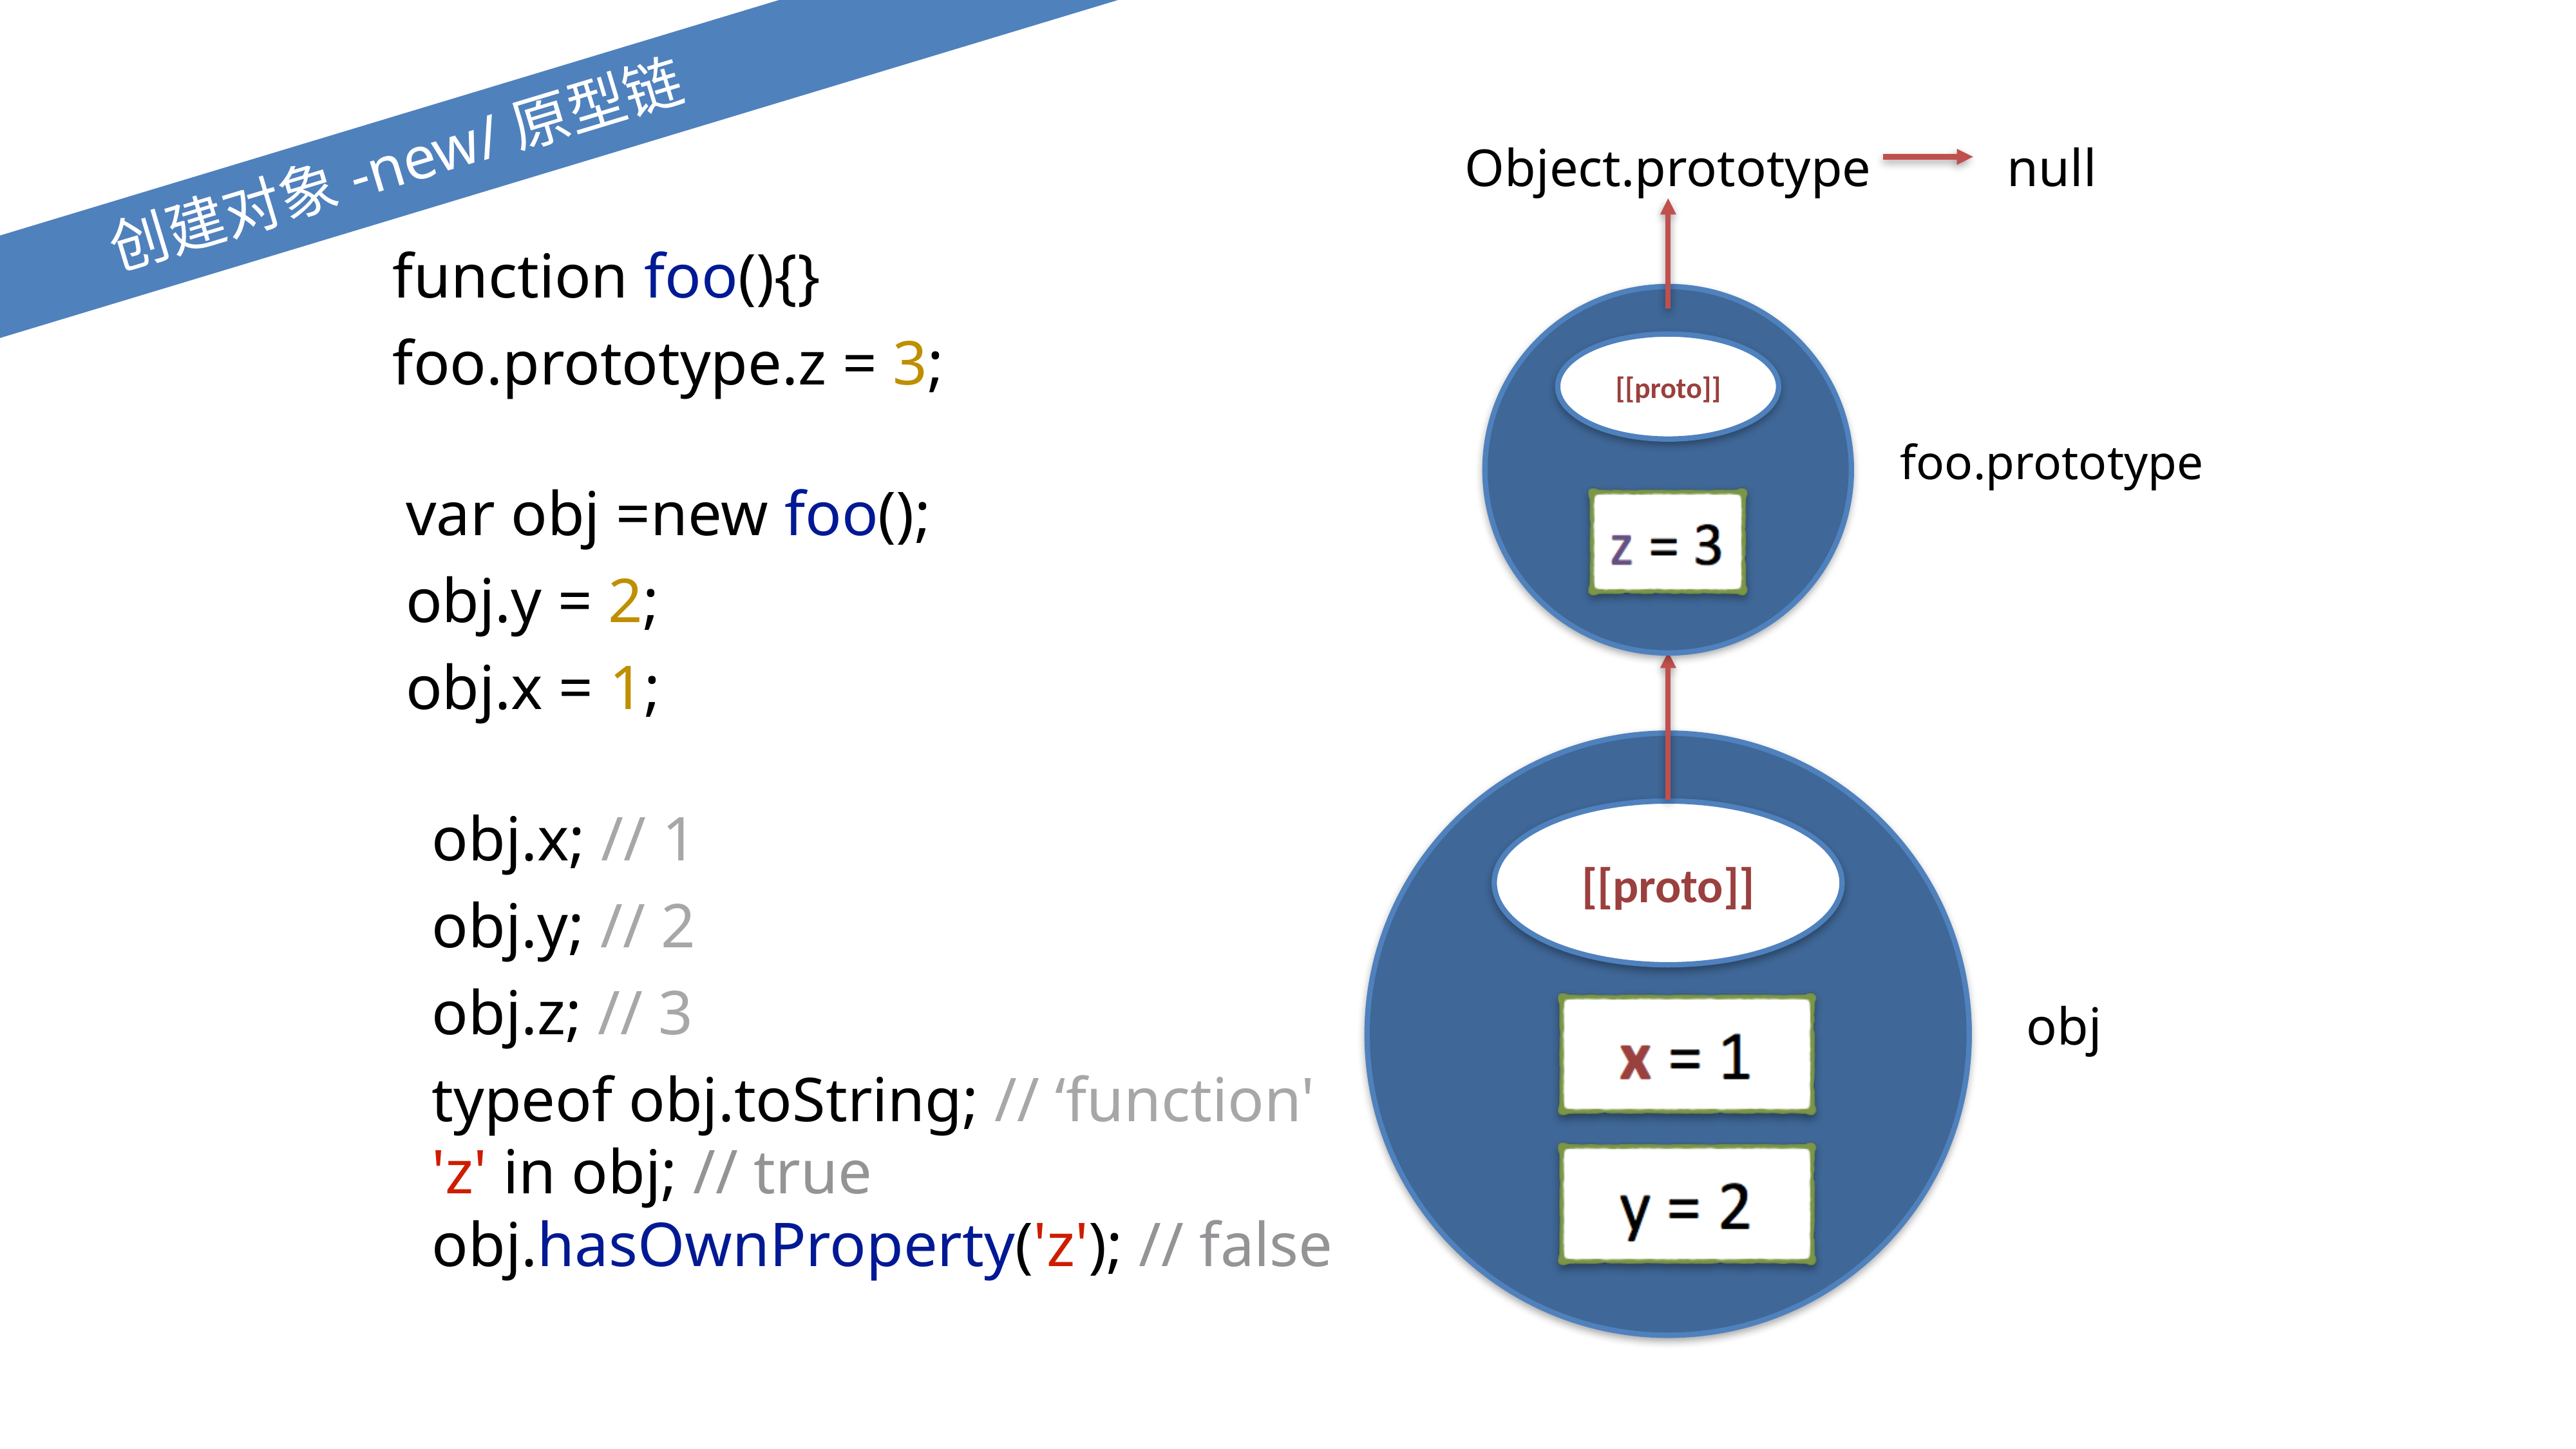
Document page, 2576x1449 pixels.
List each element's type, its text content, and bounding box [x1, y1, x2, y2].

text_box 创建对象-new/原型链 [0, 0, 1119, 338]
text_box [1484, 198, 2218, 654]
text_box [1367, 651, 2114, 1336]
text_box Object.prototype [1455, 113, 1881, 207]
text_box [1882, 153, 1973, 161]
text_box var obj =new foo(); obj.y = 2; obj.x = 1; [396, 451, 941, 732]
text_box function foo(){} foo.prototype.z = 3; [383, 213, 954, 407]
text_box null [1998, 113, 2107, 196]
text_box obj.x; // 1 obj.y; // 2 obj.z; // 3 typeof obj.toString; // ‘function' 'z' in obj; // true obj.hasOwnProperty('z'); // false [431, 785, 1334, 1278]
